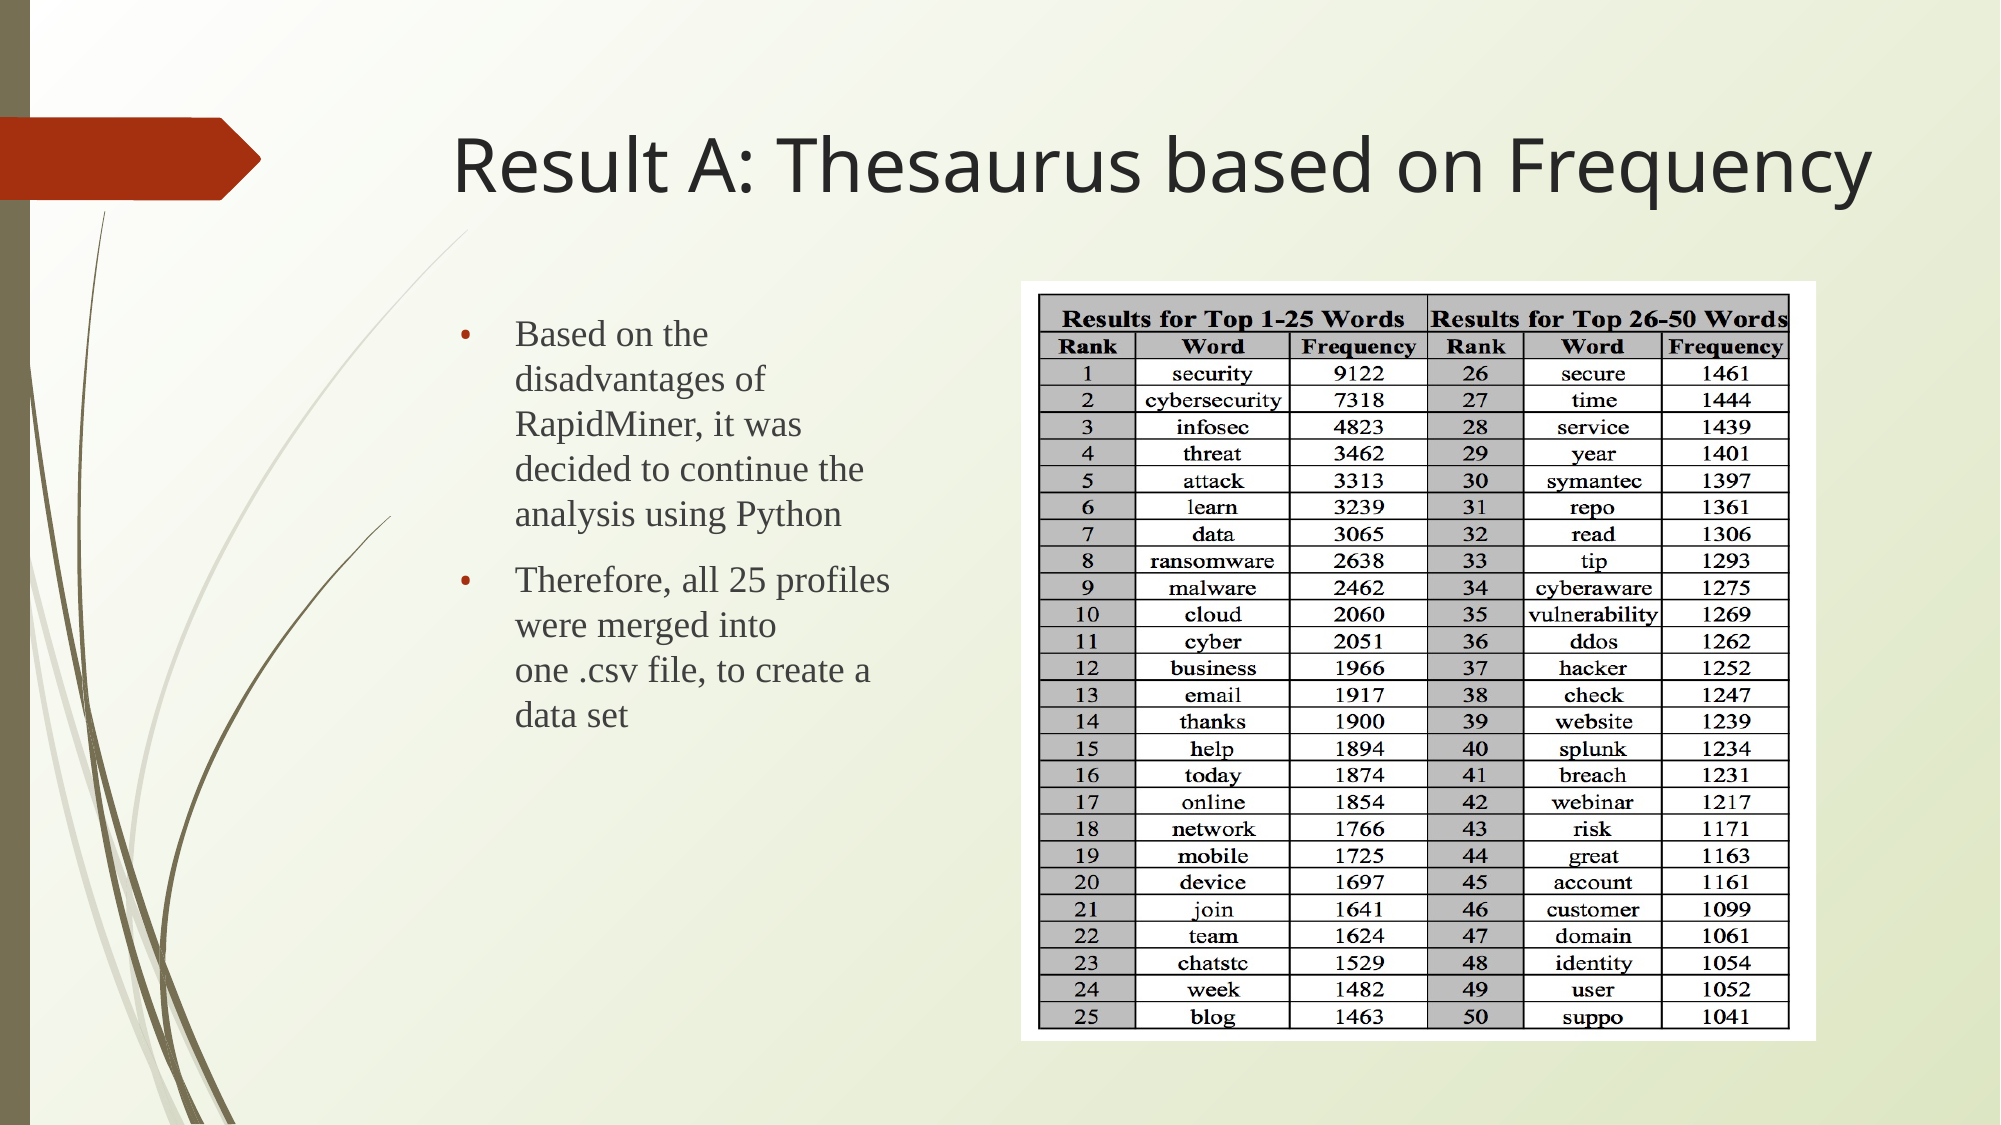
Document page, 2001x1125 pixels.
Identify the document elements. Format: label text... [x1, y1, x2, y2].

title Result A: Thesaurus based on Frequency [363, 102, 1962, 233]
list Based on the disadvantages of RapidMiner, it was decided to continue the analysis using Python Therefore, all 25 profiles were merged into one .csv file, to create a data set [424, 293, 915, 970]
picture [1020, 281, 1817, 1041]
